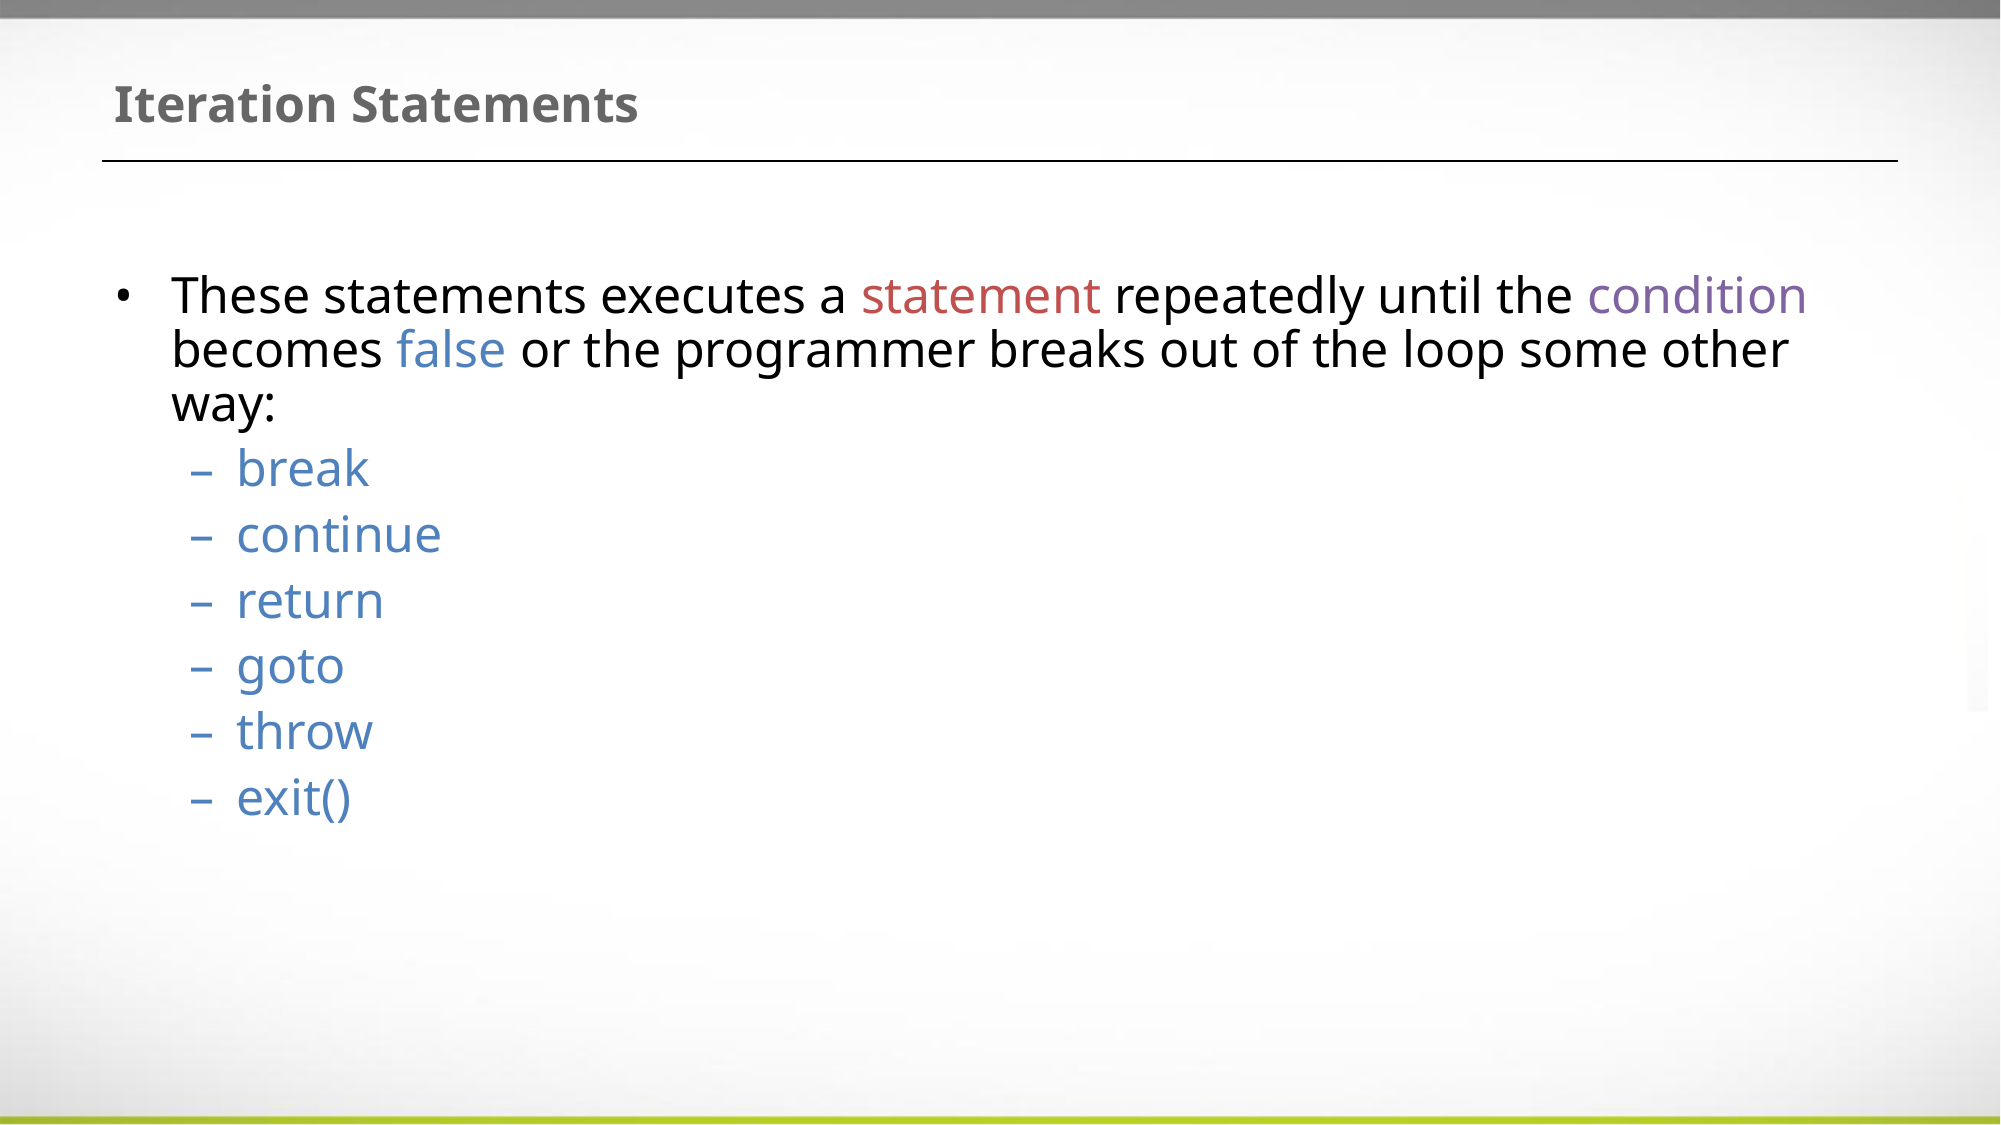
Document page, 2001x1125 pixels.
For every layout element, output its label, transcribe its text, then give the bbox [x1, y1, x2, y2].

picture [0, 0, 2001, 1125]
list These statements executes a statement repeatedly until the condition becomes false or the programmer breaks out of the loop some other way: break continue return goto throw exit() [99, 262, 1900, 1005]
title Iteration Statements [99, 45, 1900, 161]
